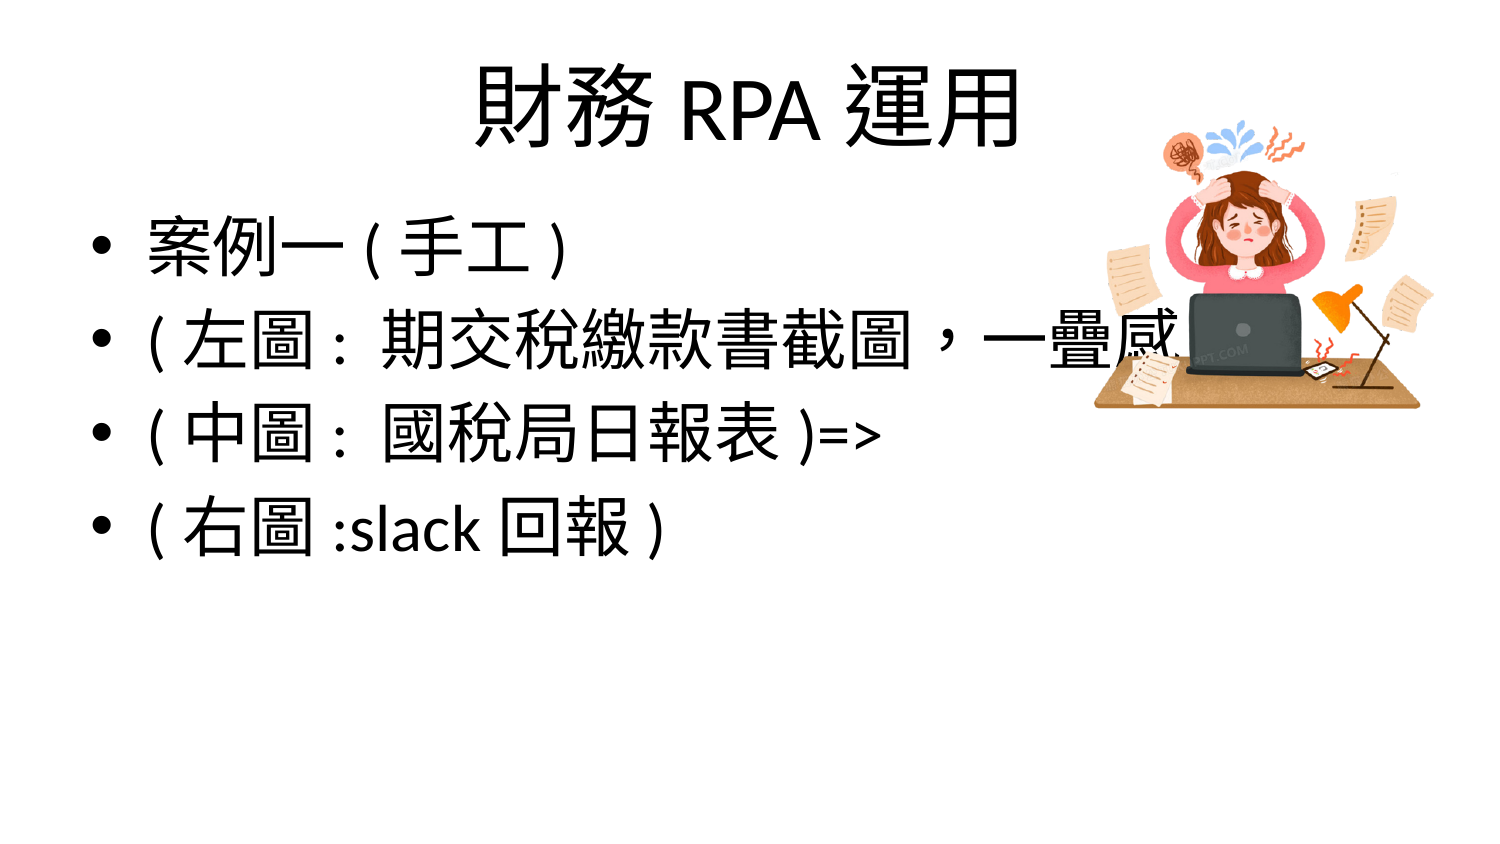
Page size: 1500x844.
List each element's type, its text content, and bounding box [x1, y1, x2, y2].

picture [1068, 79, 1454, 464]
title 財務RPA運用 [75, 33, 1425, 175]
list 案例一(手工) (左圖: 期交稅繳款書截圖，一疊感) (中圖: 國稅局日報表)=> (右圖:slack回報) [75, 196, 1425, 754]
